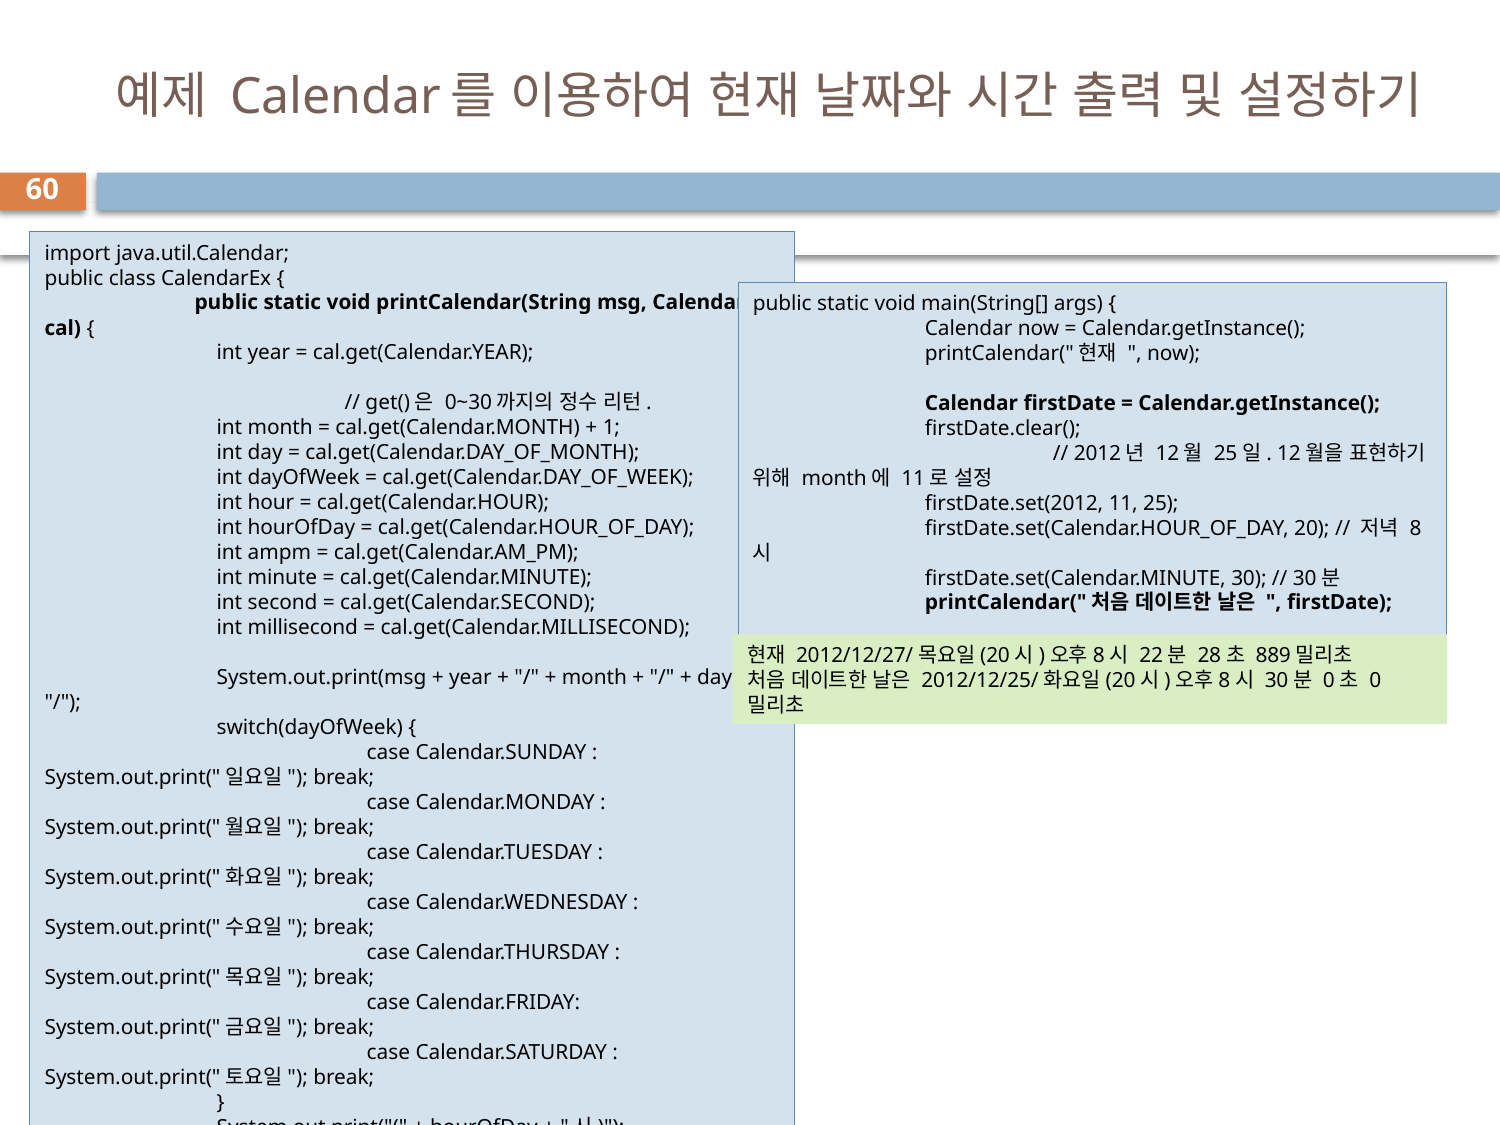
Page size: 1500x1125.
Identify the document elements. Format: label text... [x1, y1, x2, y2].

text_box public static void main(String[] args) { Calendar now = Calendar.getInstance(); printCalendar("현재 ", now); Calendar firstDate = Calendar.getInstance(); firstDate.clear(); // 2012년 12월 25일. 12월을 표현하기 위해 month에 11로 설정 firstDate.set(2012, 11, 25); firstDate.set(Calendar.HOUR_OF_DAY, 20); // 저녁 8시 firstDate.set(Calendar.MINUTE, 30); // 30분 printCalendar("처음 데이트한 날은 ", firstDate); } } [738, 282, 1447, 634]
text_box 현재 2012/12/27/목요일(20시)오후8시 22분 28초 889밀리초 처음 데이트한 날은 2012/12/25/화요일(20시)오후8시 30분 0초 0밀리초 [732, 634, 1447, 725]
title 예제 Calendar를 이용하여 현재 날짜와 시간 출력 및 설정하기 [100, 37, 1438, 149]
slide_number 60 [0, 170, 87, 211]
text_box import java.util.Calendar; public class CalendarEx { public static void printCalendar(String msg, Calendar cal) { int year = cal.get(Calendar.YEAR); // get()은 0~30까지의 정수 리턴. int month = cal.get(Calendar.MONTH) + 1; int day = cal.get(Calendar.DAY_OF_MONTH); int dayOfWeek = cal.get(Calendar.DAY_OF_WEEK); int hour = cal.get(Calendar.HOUR); int hourOfDay = cal.get(Calendar.HOUR_OF_DAY); int ampm = cal.get(Calendar.AM_PM); int minute = cal.get(Calendar.MINUTE); int second = cal.get(Calendar.SECOND); int millisecond = cal.get(Calendar.MILLISECOND); System.out.print(msg + year + "/" + month + "/" + day + "/"); switch(dayOfWeek) { case Calendar.SUNDAY : System.out.print("일요일"); break; case Calendar.MONDAY : System.out.print("월요일"); break; case Calendar.TUESDAY : System.out.print("화요일"); break; case Calendar.WEDNESDAY : System.out.print("수요일"); break; case Calendar.THURSDAY : System.out.print("목요일"); break; case Calendar.FRIDAY: System.out.print("금요일"); break; case Calendar.SATURDAY : System.out.print("토요일"); break; } System.out.print("(" + hourOfDay + "시)"); if(ampm == Calendar.AM) System.out.print("오전"); else System.out.print("오후"); System.out.println(hour + "시 " + minute + "분 " + second + "초 “ + millisecond +"밀리초"); } [29, 231, 795, 1125]
